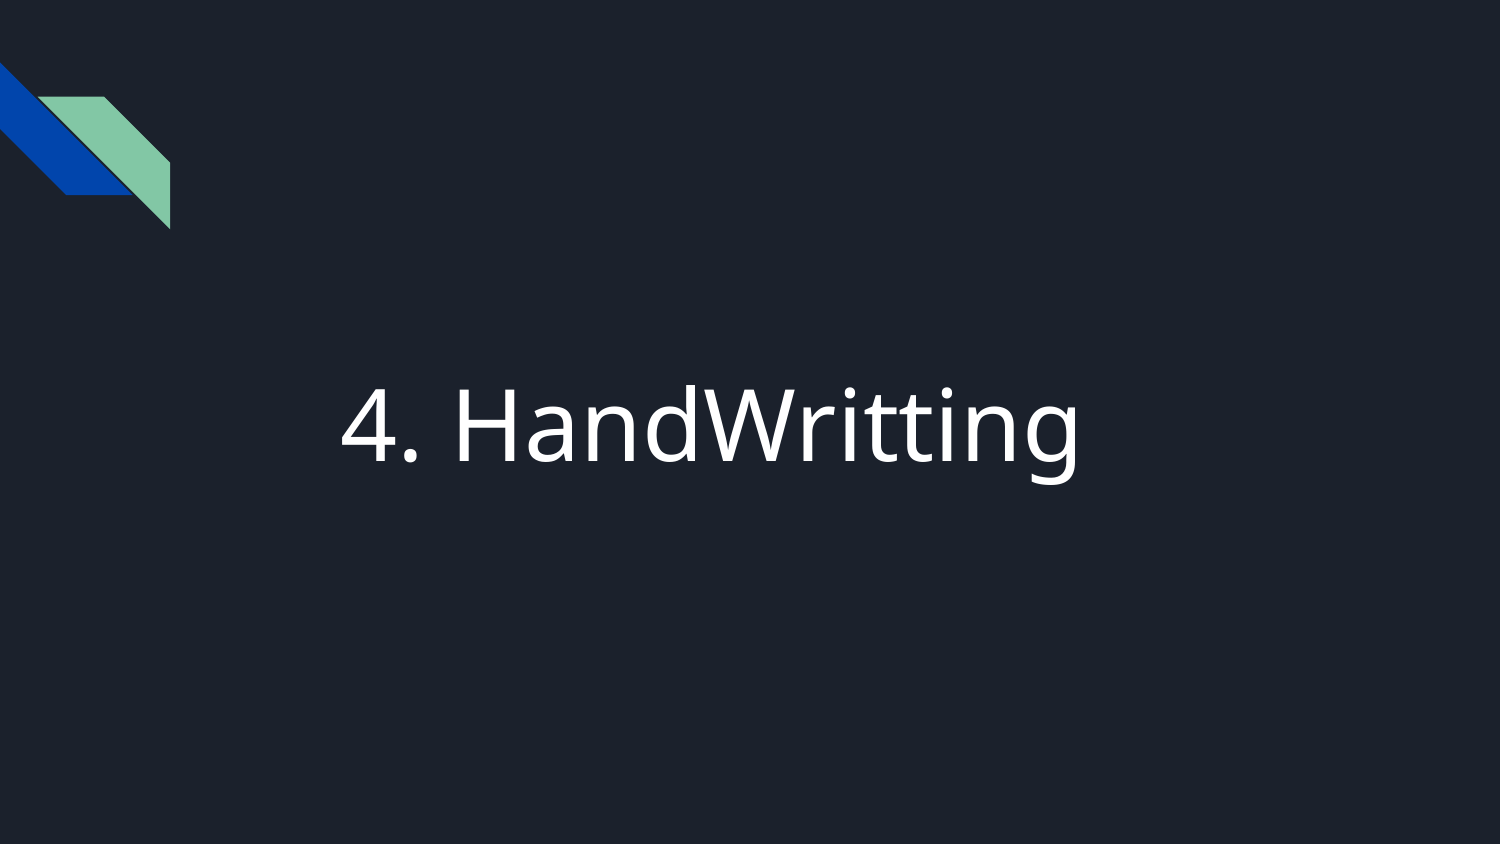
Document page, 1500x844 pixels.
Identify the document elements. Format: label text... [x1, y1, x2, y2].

title 4. HandWritting [325, 346, 1217, 497]
